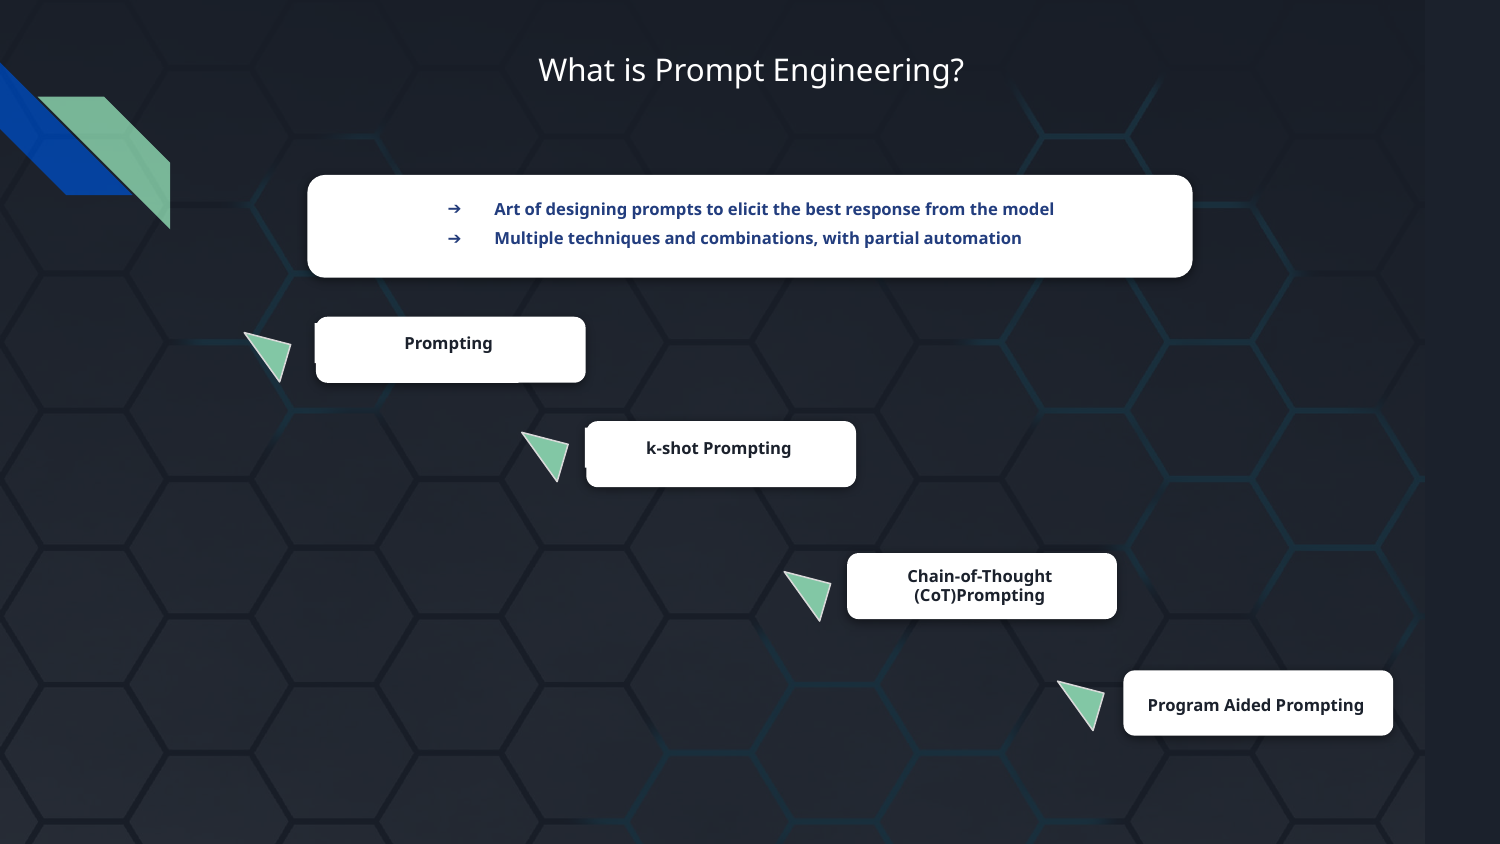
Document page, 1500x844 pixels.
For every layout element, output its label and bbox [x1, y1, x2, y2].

text_box [845, 550, 1117, 622]
picture [0, 0, 1426, 844]
text_box [314, 317, 586, 383]
text_box [307, 153, 1192, 318]
text_box [584, 421, 856, 487]
text_box [1121, 670, 1393, 736]
